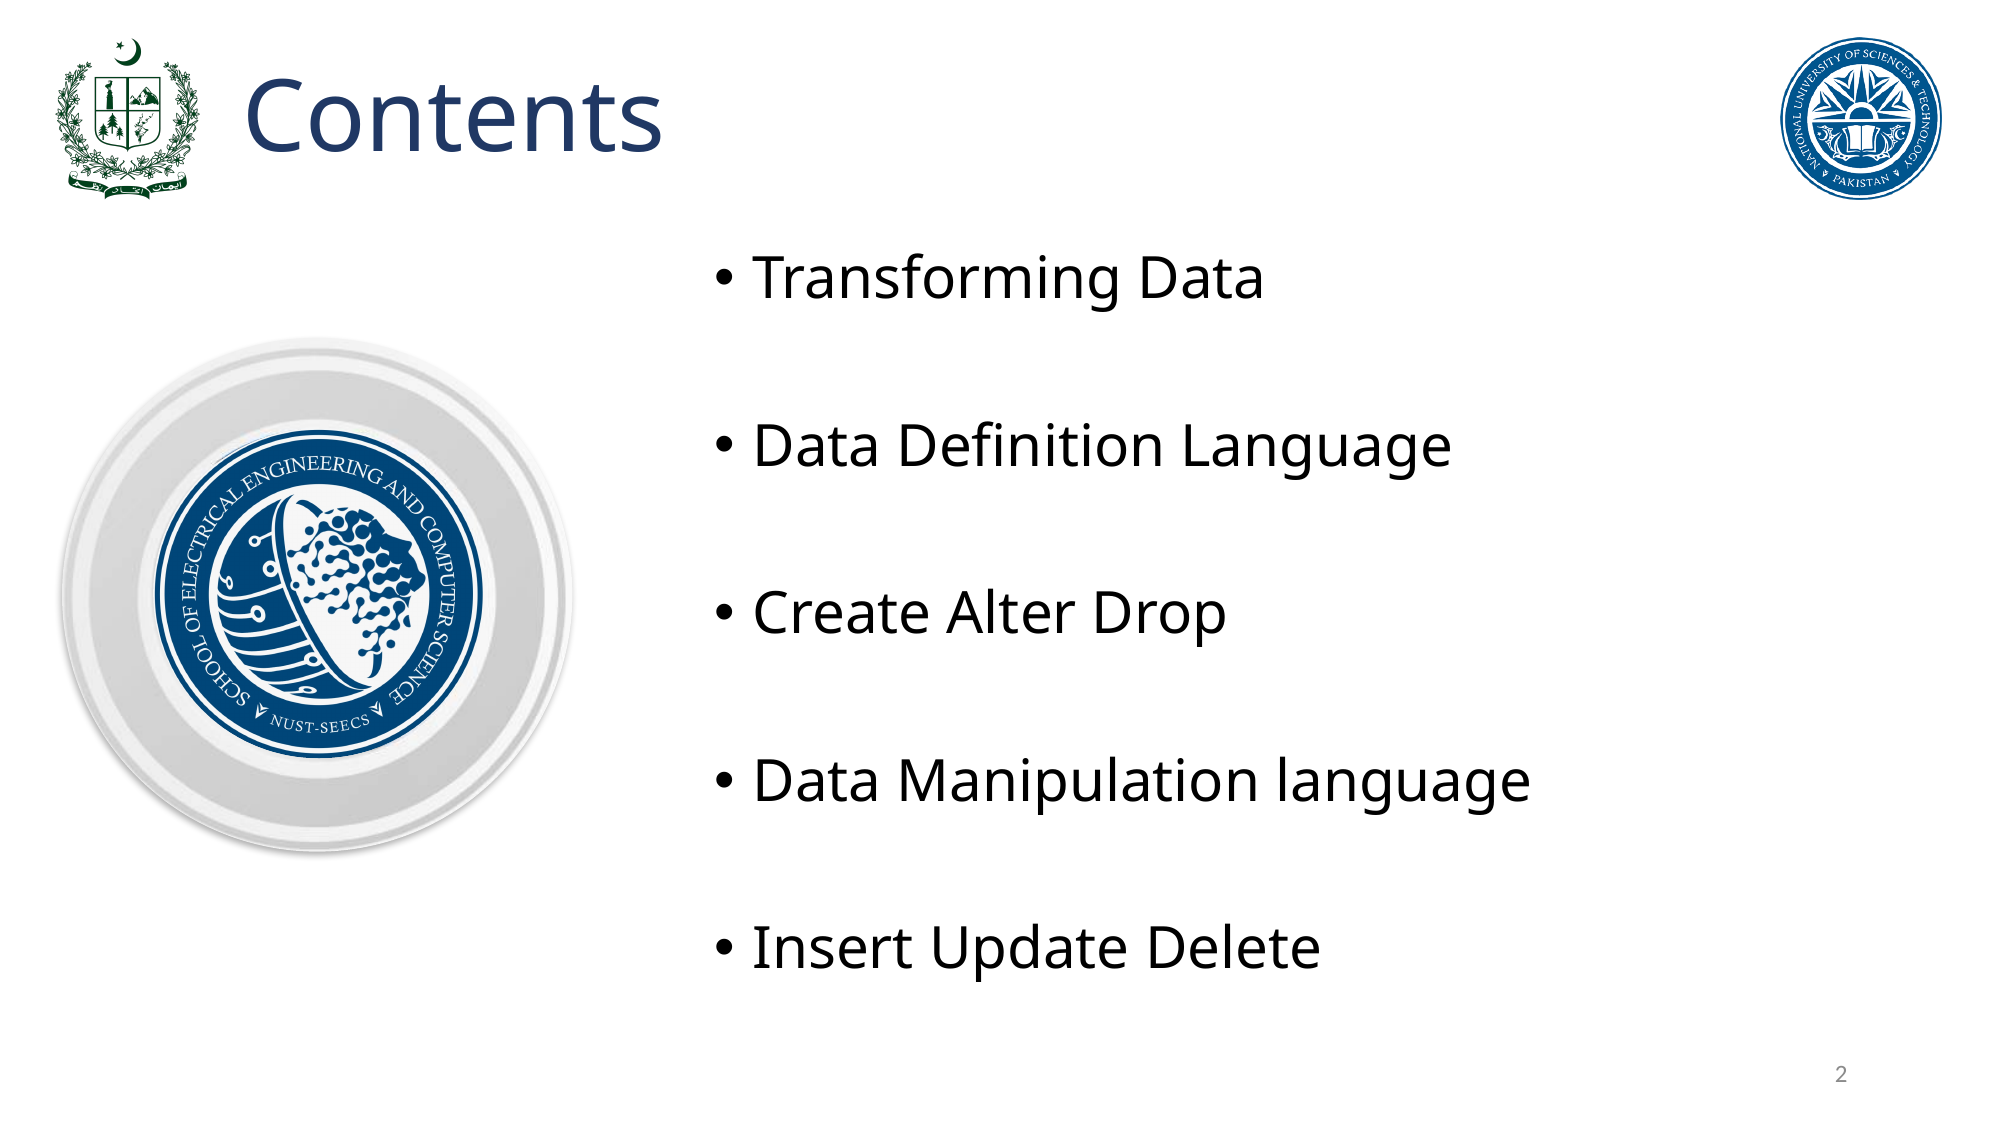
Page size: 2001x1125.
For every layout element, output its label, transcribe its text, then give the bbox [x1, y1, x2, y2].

title Contents [227, 9, 1753, 228]
picture [1780, 37, 1942, 200]
list Transforming Data Data Definition Language Create Alter Drop Data Manipulation language Insert Update Delete [699, 240, 2000, 1009]
picture [61, 337, 573, 852]
picture [55, 38, 200, 200]
slide_number 2 [1412, 1042, 1863, 1103]
